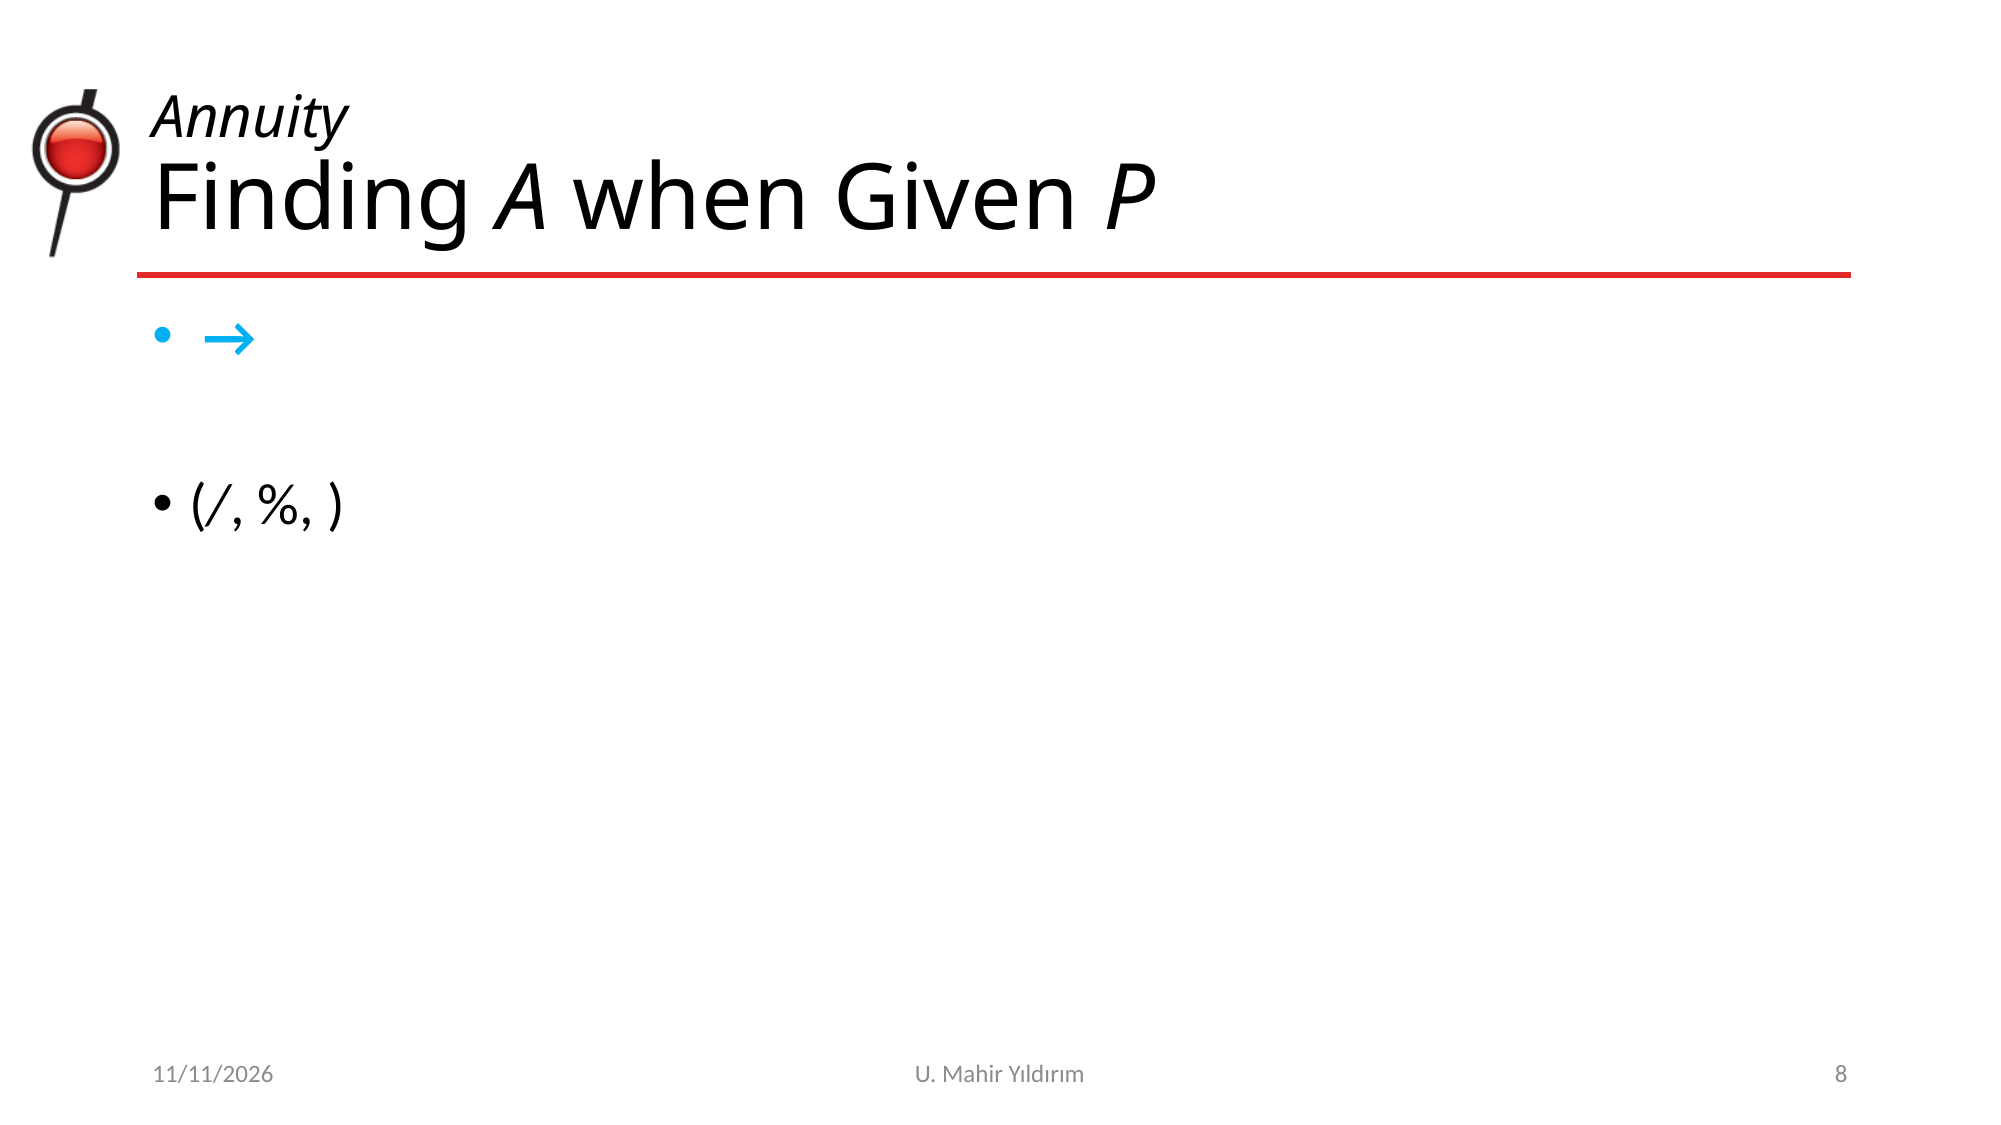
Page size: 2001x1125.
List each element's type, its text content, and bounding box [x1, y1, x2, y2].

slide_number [137, 1042, 588, 1103]
slide_number 8 [1412, 1042, 1863, 1103]
title Annuity Finding A when Given P [137, 59, 1863, 278]
picture [9, 69, 137, 268]
footer U. Mahir Yıldırım [662, 1042, 1338, 1103]
